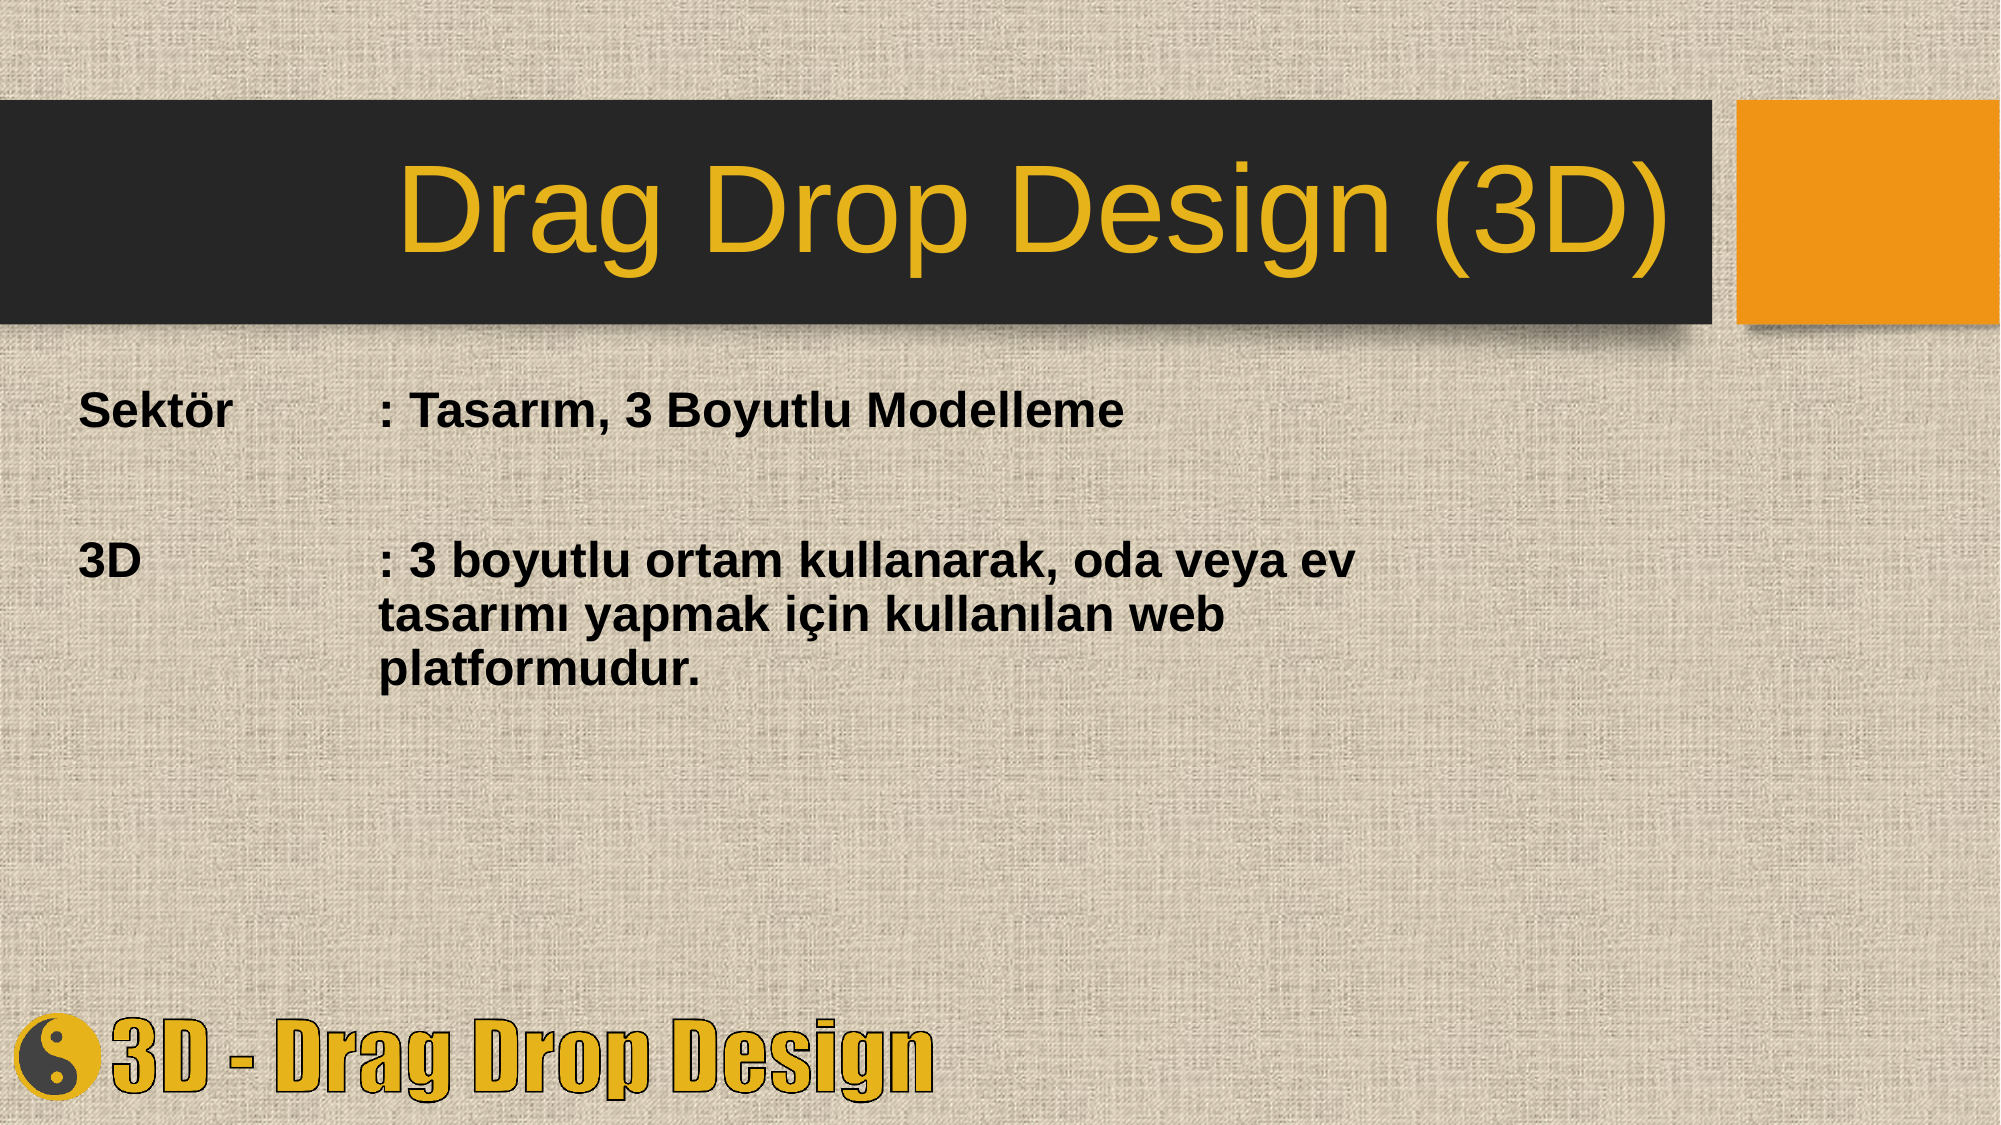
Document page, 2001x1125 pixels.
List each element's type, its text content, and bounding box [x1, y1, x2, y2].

picture [0, 0, 2001, 1125]
title Drag Drop Design (3D) [111, 123, 1689, 301]
list Sektör : Tasarım, 3 Boyutlu Modelleme 3D : 3 boyutlu ortam kullanarak, oda veya ev tasarımı yapmak için kullanılan web platformudur. [63, 377, 1689, 968]
